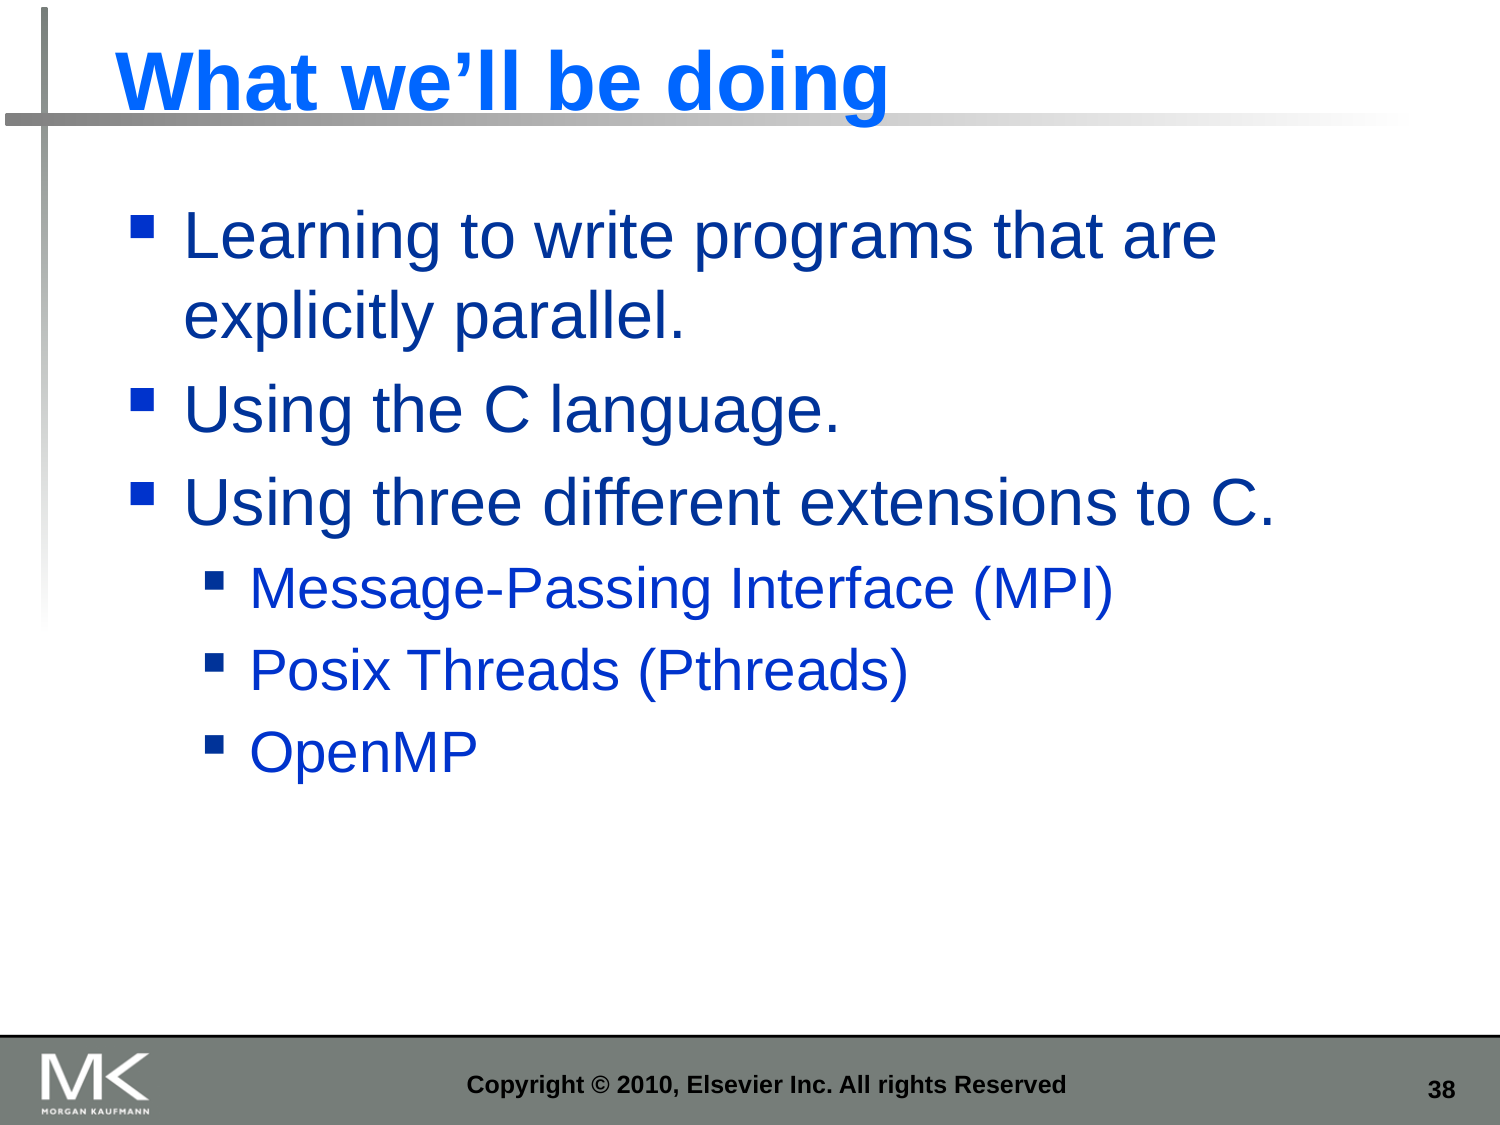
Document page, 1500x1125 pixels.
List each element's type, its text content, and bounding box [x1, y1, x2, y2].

list Learning to write programs that are explicitly parallel. Using the C language. Using three different extensions to C. Message-Passing Interface (MPI) Posix Threads (Pthreads) OpenMP [112, 184, 1469, 1024]
footer Copyright © 2010, Elsevier Inc. All rights Reserved [170, 1046, 1365, 1106]
title What we’ll be doing [100, 19, 1459, 135]
picture [29, 1046, 160, 1123]
